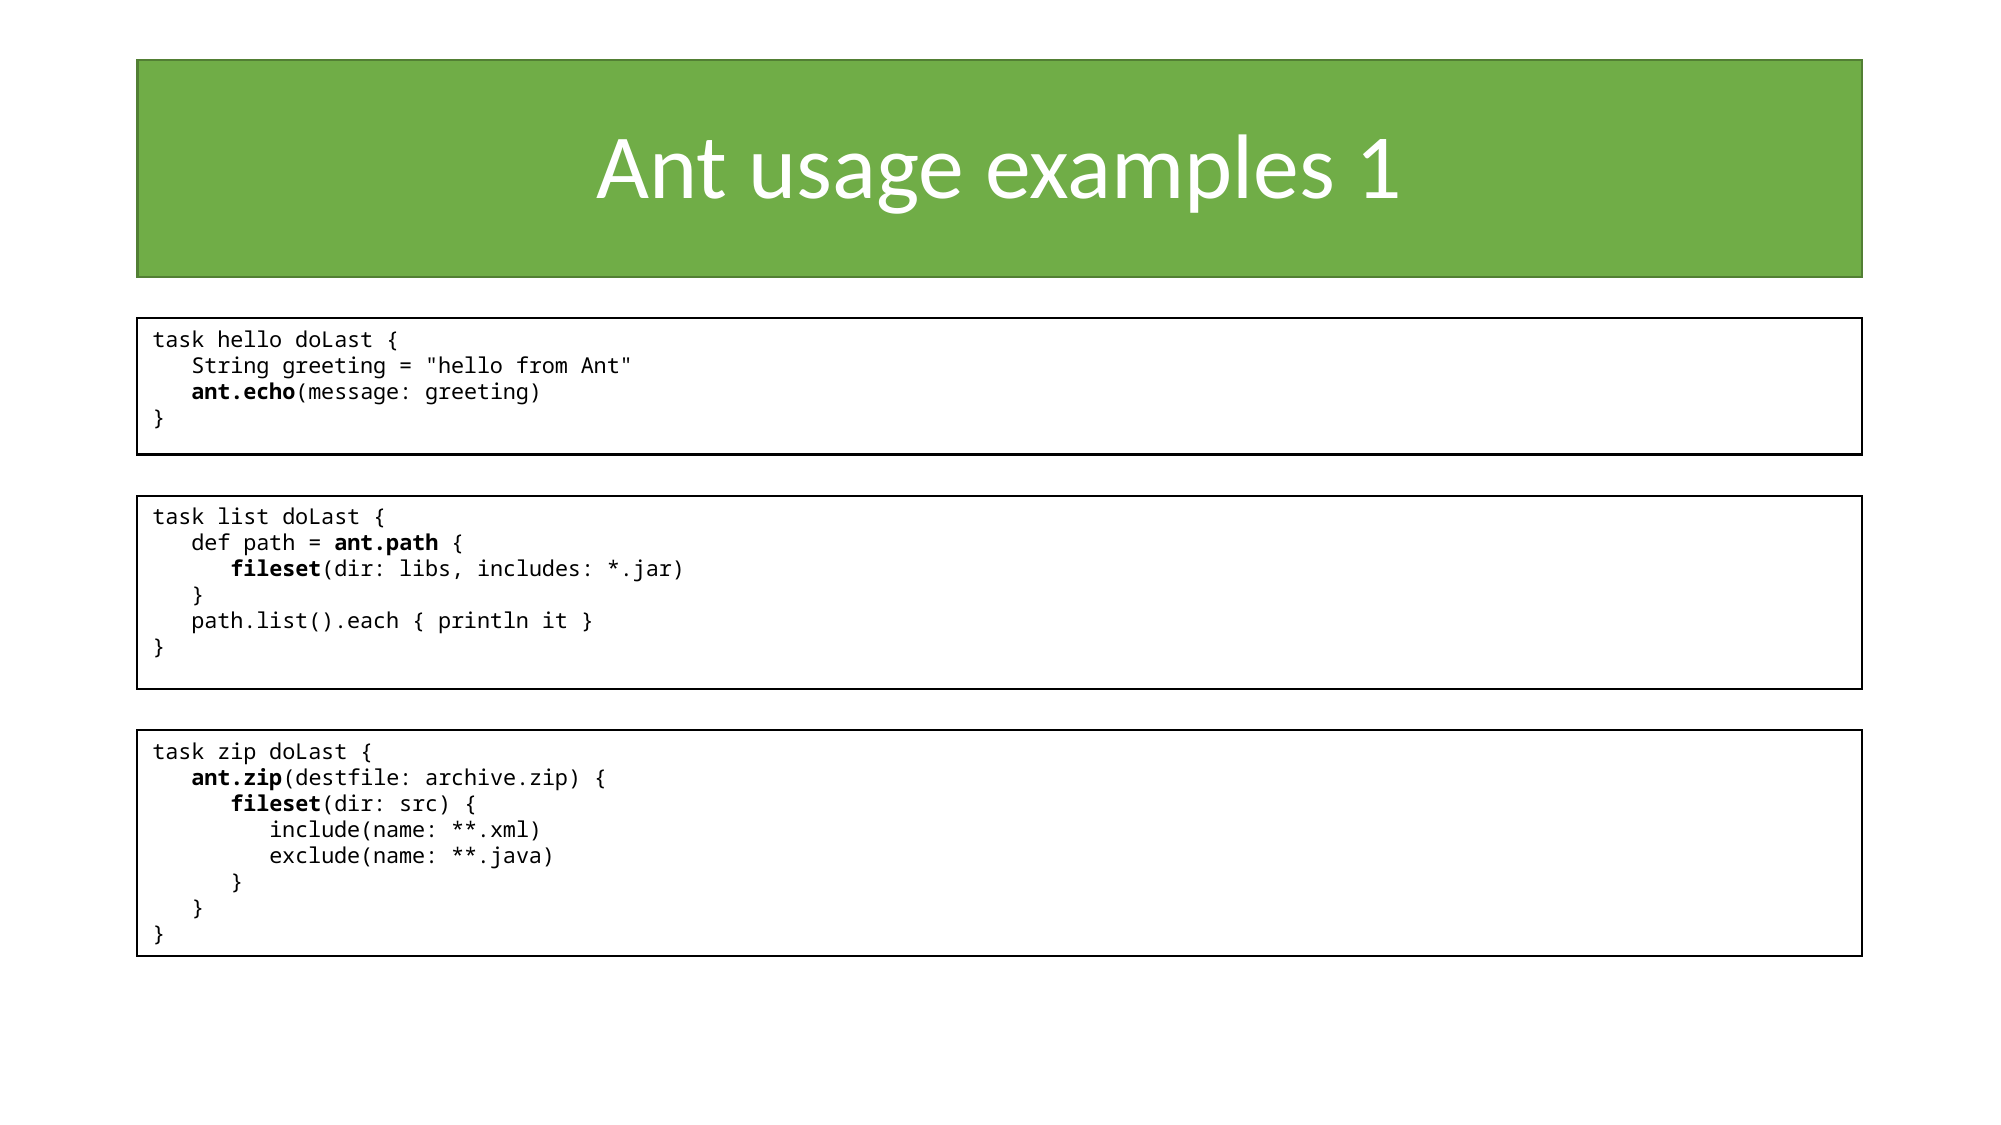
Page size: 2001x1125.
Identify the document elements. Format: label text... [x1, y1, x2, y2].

text_box task hello doLast { String greeting = "hello from Ant" ant.echo(message: greeting) } [136, 317, 1863, 456]
title Ant usage examples 1 [136, 59, 1863, 278]
text_box task list doLast { def path = ant.path { fileset(dir: libs, includes: *.jar) } path.list().each { println it } } [136, 495, 1863, 690]
text_box task zip doLast { ant.zip(destfile: archive.zip) { fileset(dir: src) { include(name: **.xml) exclude(name: **.java) } } } [136, 729, 1863, 957]
